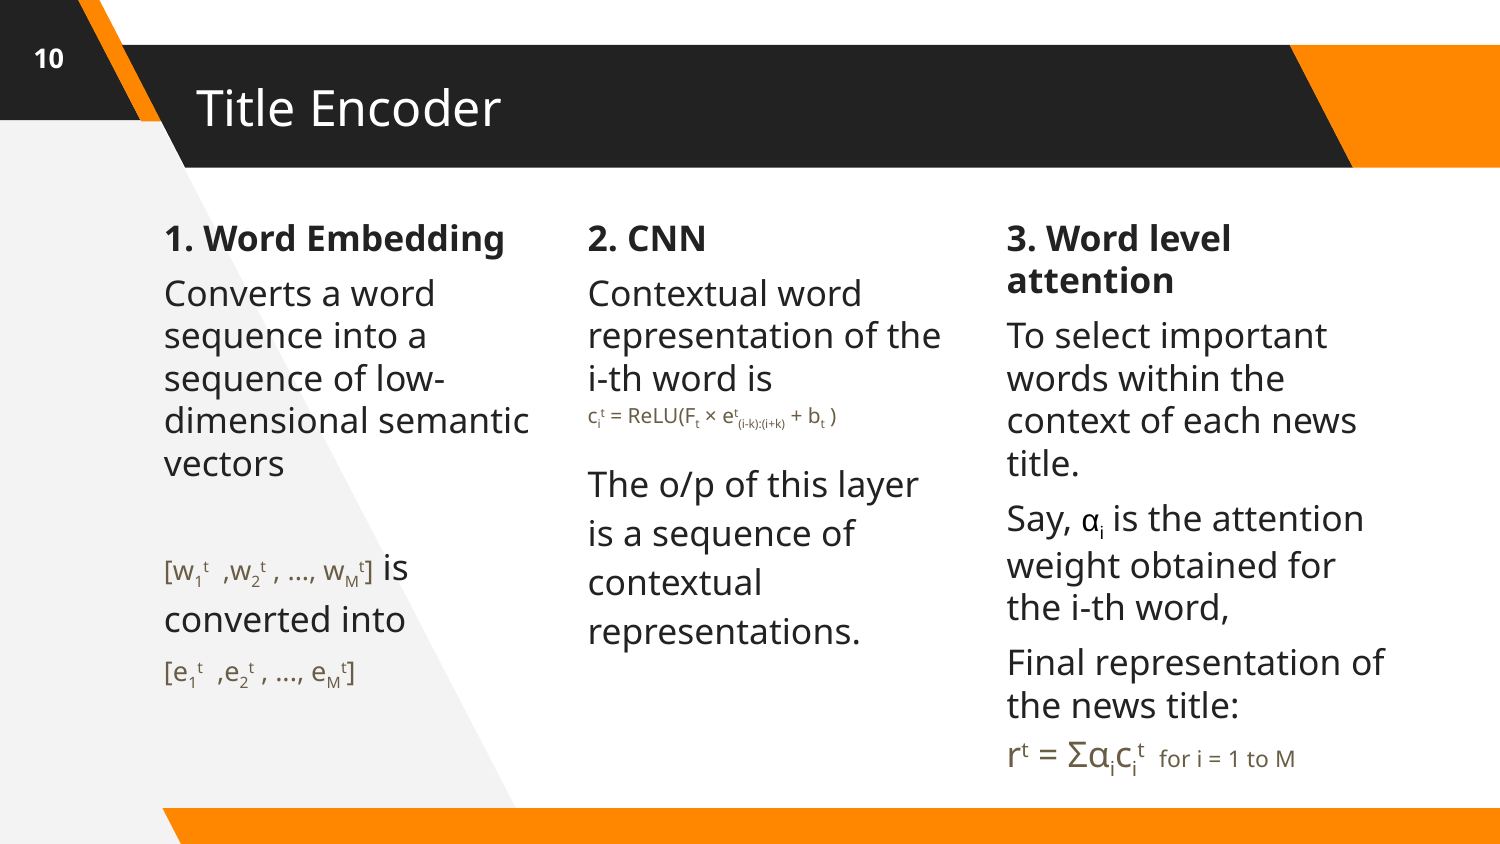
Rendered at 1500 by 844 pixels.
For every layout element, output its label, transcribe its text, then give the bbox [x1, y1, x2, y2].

slide_number ‹#› [0, 0, 98, 121]
list 3. Word level attention To select important words within the context of each news title. Say, αi is the attention weight obtained for the i-th word, Final representation of the news title: rt = Σαicit for i = 1 to M [991, 200, 1413, 783]
list 2. CNN Contextual word representation of the i-th word is cit = ReLU(Ft × et(i-k):(i+k) + bt ) The o/p of this layer is a sequence of contextual representations. [572, 200, 971, 783]
list 1. Word Embedding Converts a word sequence into a sequence of low-dimensional semantic vectors [w1t ,w2t , ..., wMt] is converted into [e1t ,e2t , ..., eMt] [149, 200, 547, 783]
title Title Encoder [181, 45, 1285, 169]
